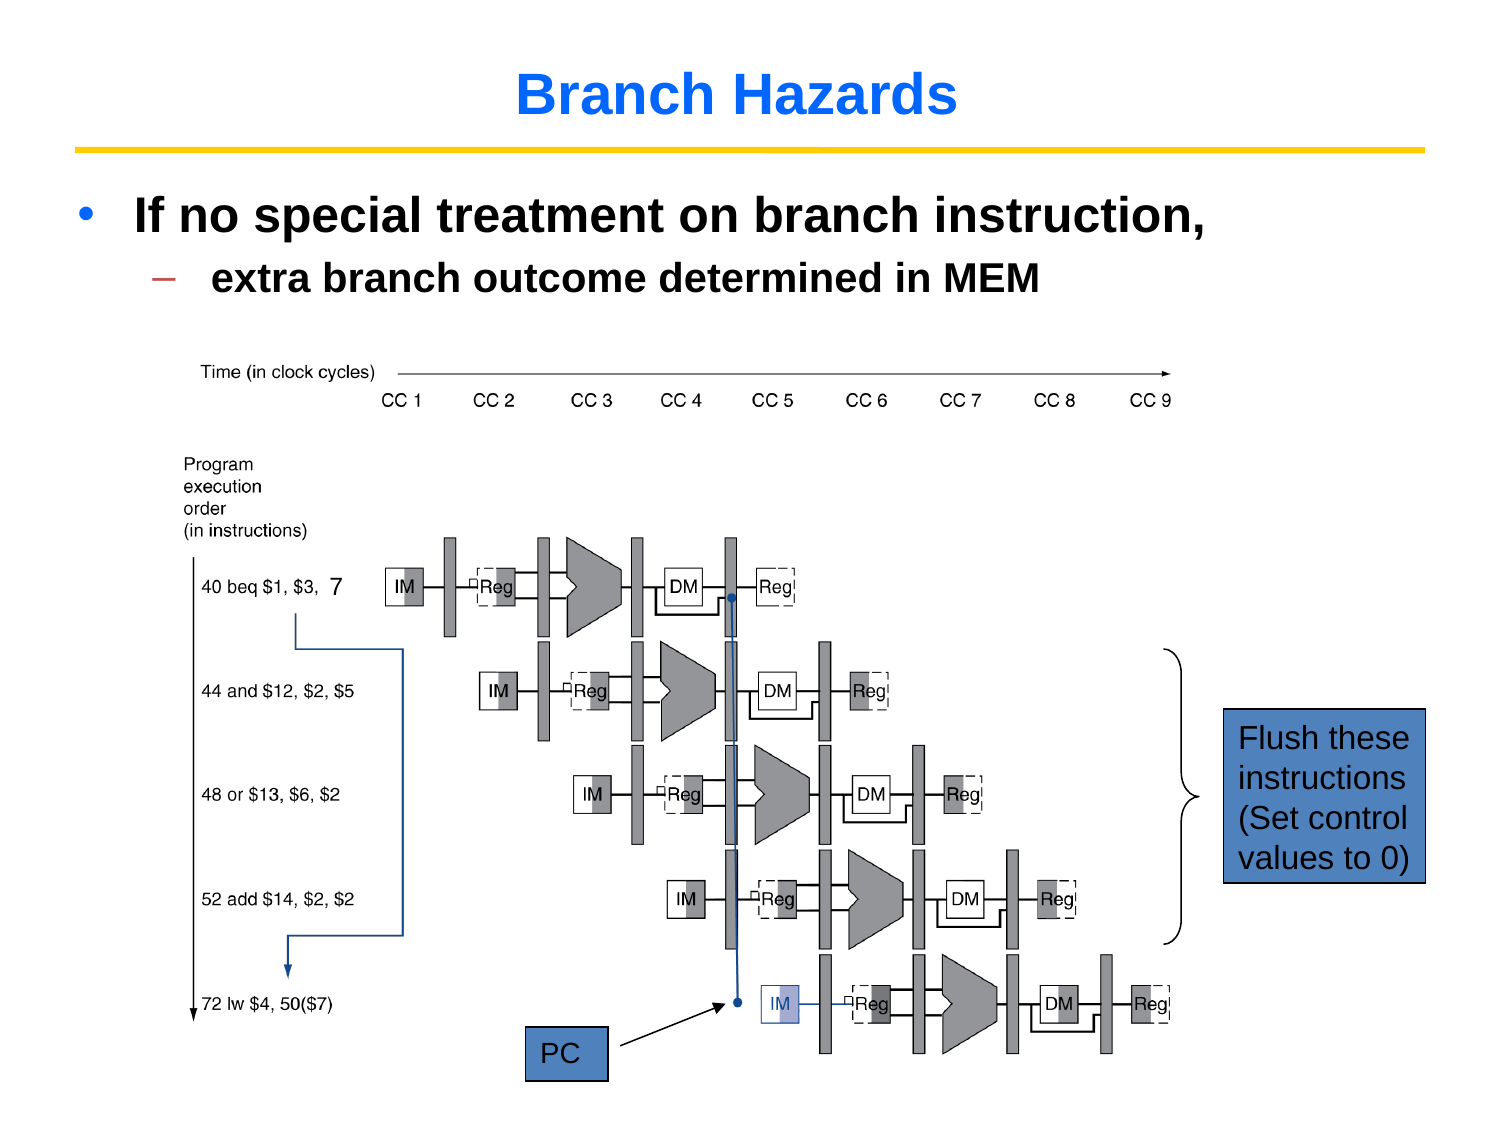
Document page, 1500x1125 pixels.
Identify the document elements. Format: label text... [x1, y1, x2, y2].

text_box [182, 362, 1200, 1082]
list If no special treatment on branch instruction, extra branch outcome determined in MEM [62, 175, 1469, 289]
text_box Flush these instructions (Set control values to 0) [1223, 708, 1426, 884]
title Branch Hazards [24, 45, 1450, 138]
